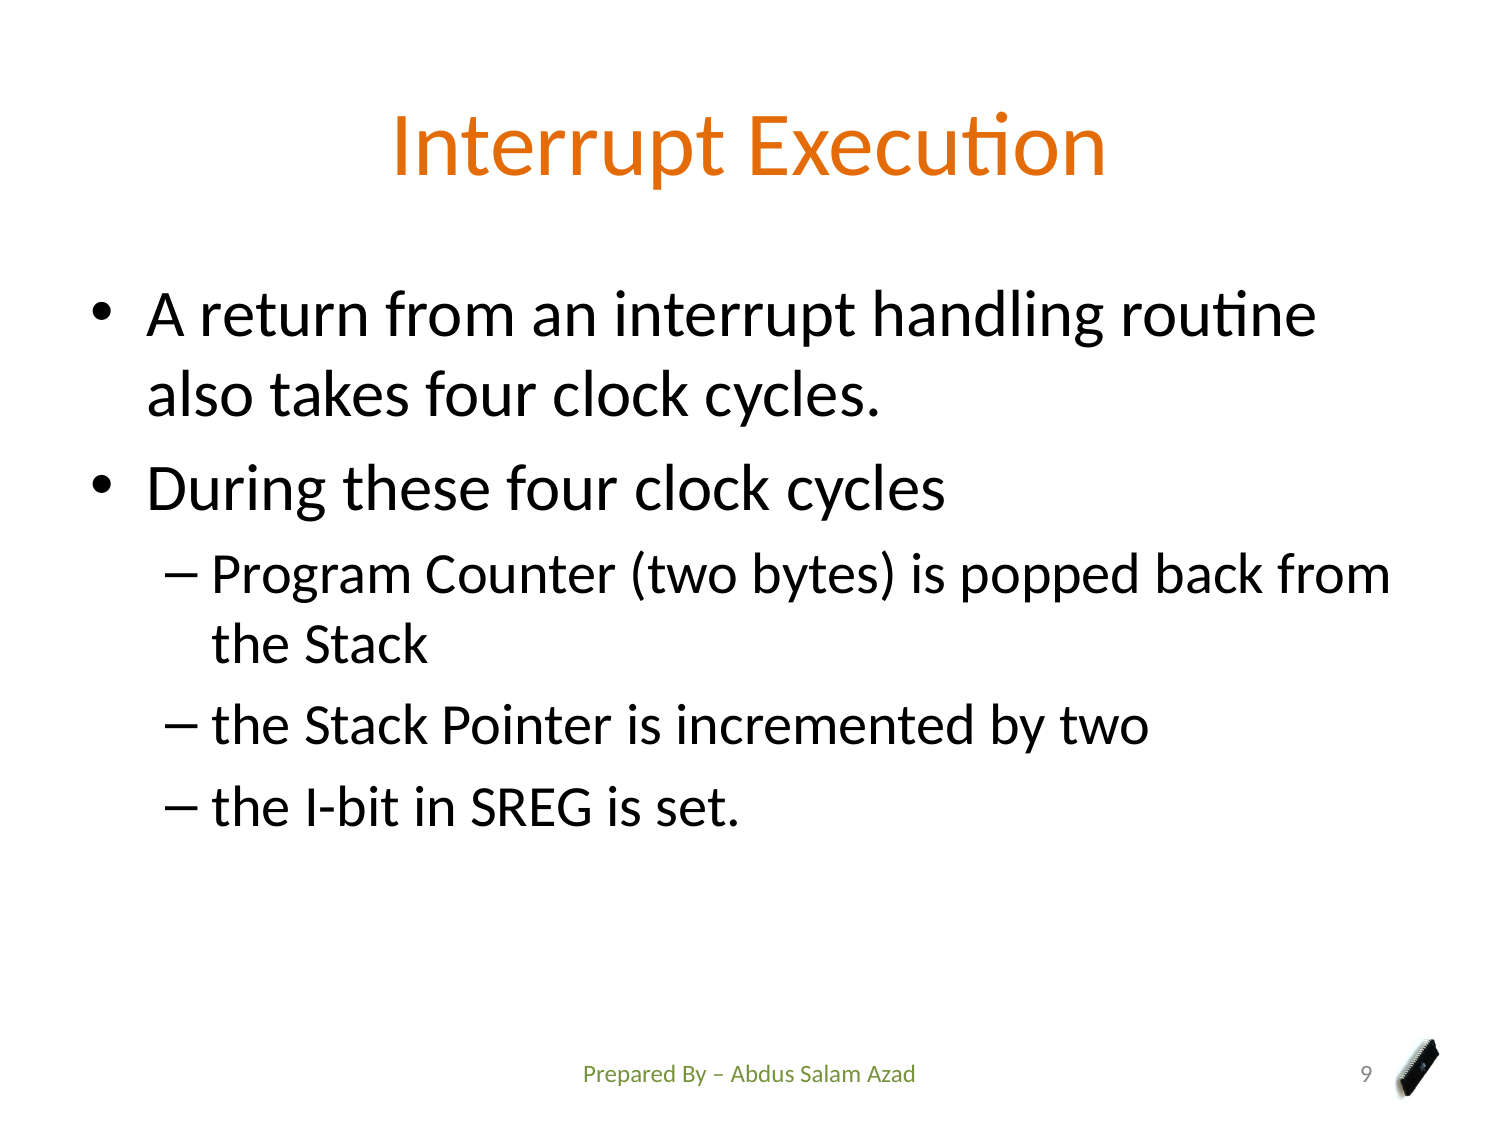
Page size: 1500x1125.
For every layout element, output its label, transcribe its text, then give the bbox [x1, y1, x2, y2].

picture [1387, 1037, 1450, 1100]
slide_number 9 [1037, 1042, 1388, 1103]
title Interrupt Execution [75, 45, 1425, 233]
footer Prepared By – Abdus Salam Azad [512, 1042, 988, 1103]
list A return from an interrupt handling routine also takes four clock cycles. During these four clock cycles Program Counter (two bytes) is popped back from the Stack the Stack Pointer is incremented by two the I-bit in SREG is set. [75, 262, 1425, 1005]
